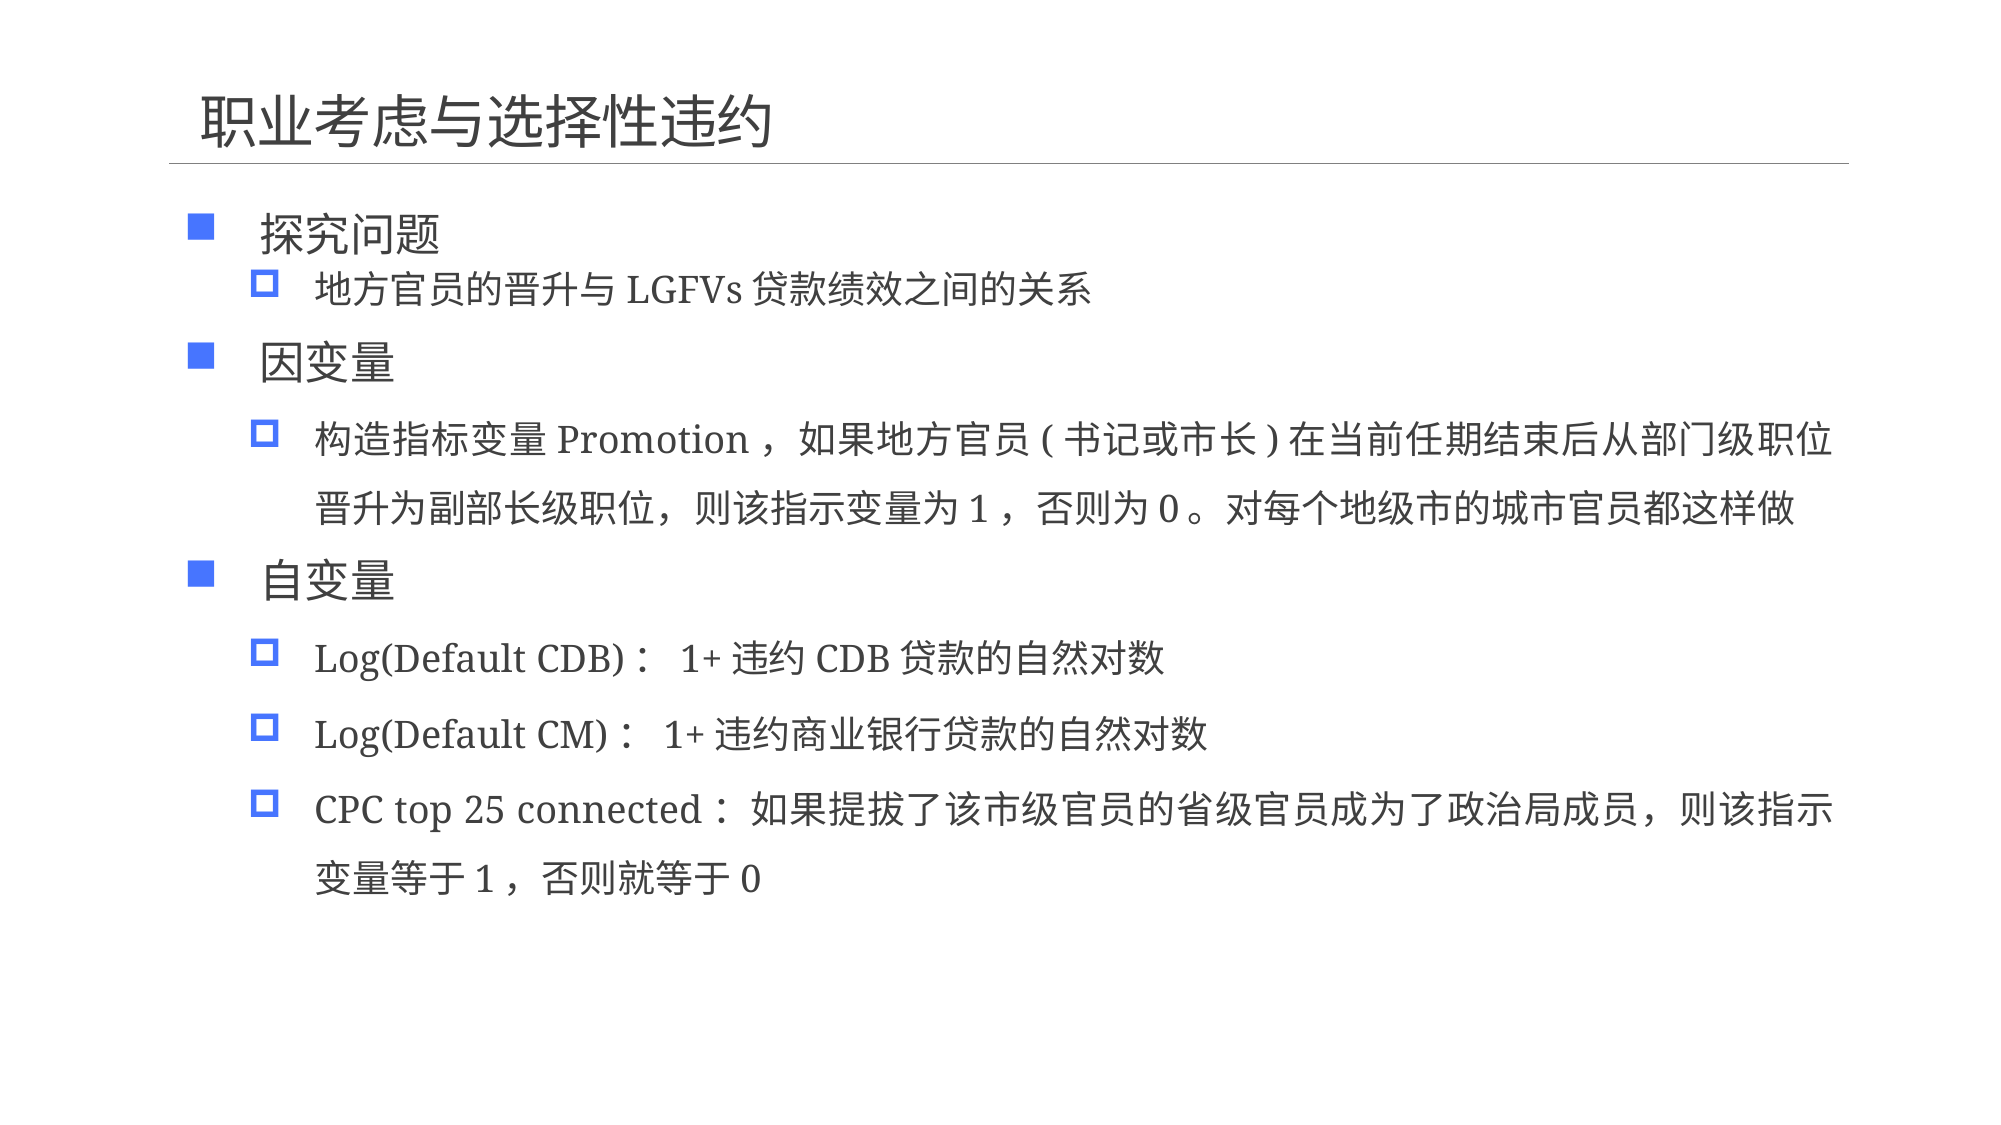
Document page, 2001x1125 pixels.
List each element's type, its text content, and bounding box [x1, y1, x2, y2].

title 职业考虑与选择性违约 [184, 47, 1835, 163]
list 探究问题 地方官员的晋升与LGFVs贷款绩效之间的关系 因变量 构造指标变量Promotion，如果地方官员(书记或市长)在当前任期结束后从部门级职位晋升为副部长级职位，则该指示变量为1，否则为0。对每个地级市的城市官员都这样做 自变量 Log(Default CDB)：1+违约CDB贷款的自然对数 Log(Default CM)：1+违约商业银行贷款的自然对数 CPC top 25 connected：如果提拔了该市级官员的省级官员成为了政治局成员，则该指示变量等于1，否则就等于0 [184, 198, 1835, 963]
